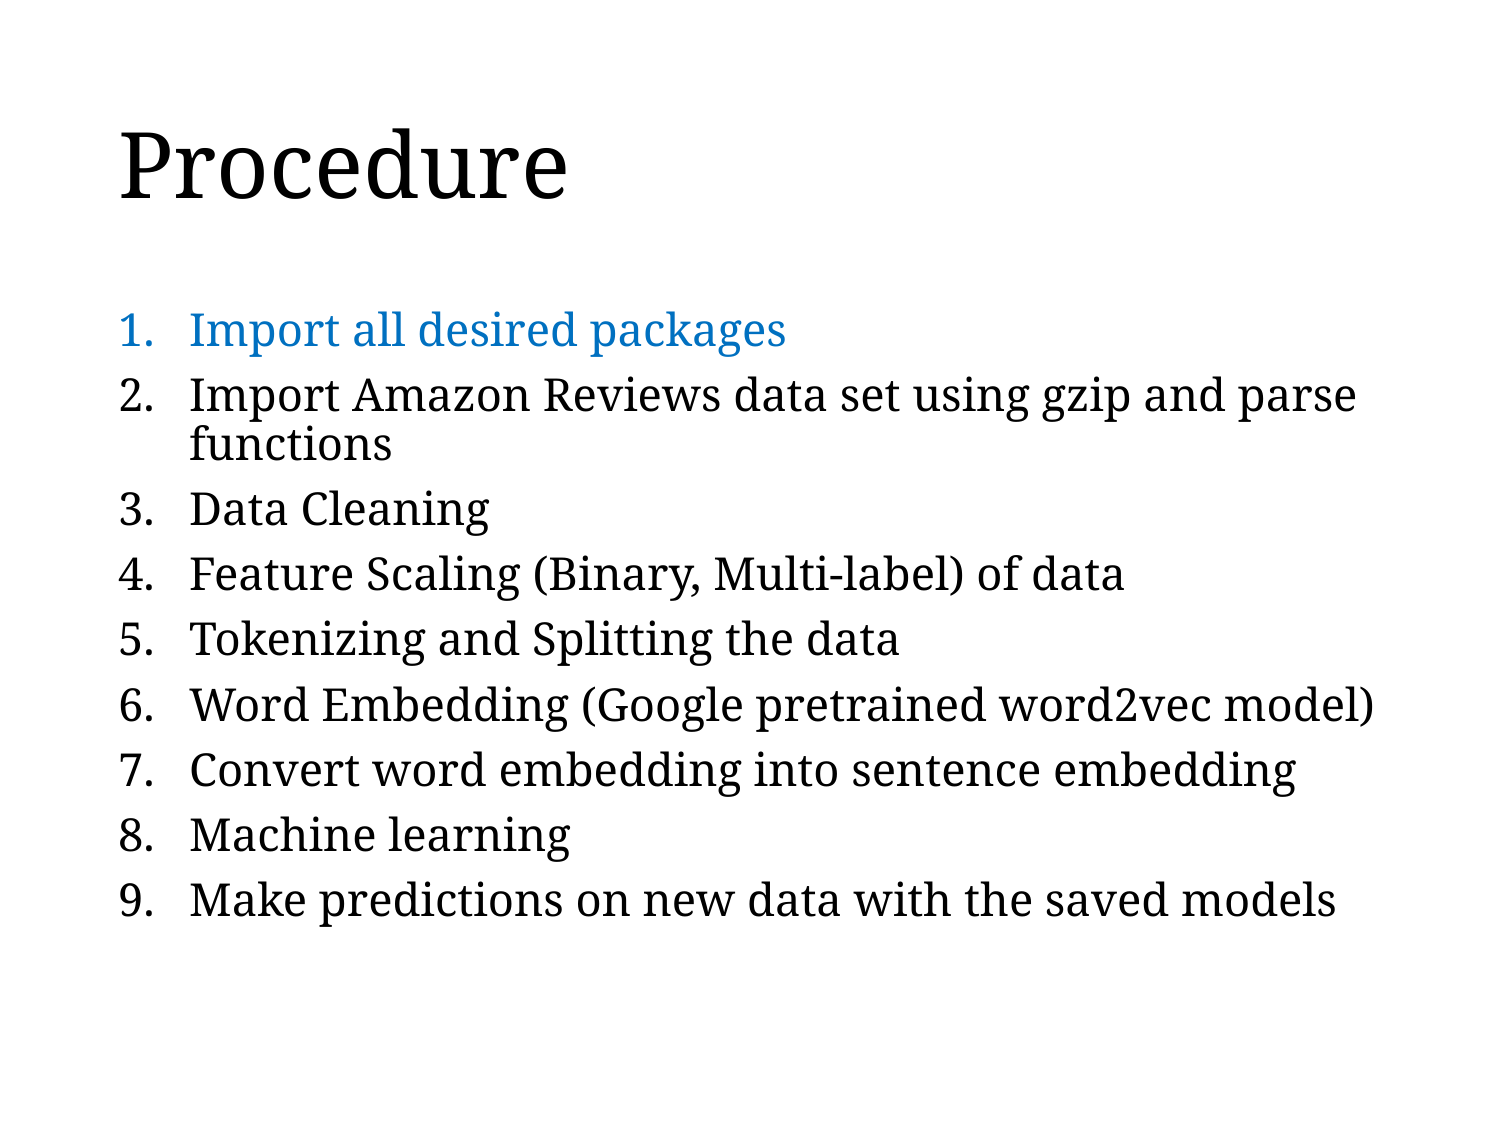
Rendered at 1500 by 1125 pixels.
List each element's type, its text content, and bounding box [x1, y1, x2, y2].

title Procedure [103, 59, 1397, 278]
list Import all desired packages Import Amazon Reviews data set using gzip and parse functions Data Cleaning Feature Scaling (Binary, Multi-label) of data Tokenizing and Splitting the data Word Embedding (Google pretrained word2vec model) Convert word embedding into sentence embedding Machine learning Make predictions on new data with the saved models [103, 299, 1397, 1014]
